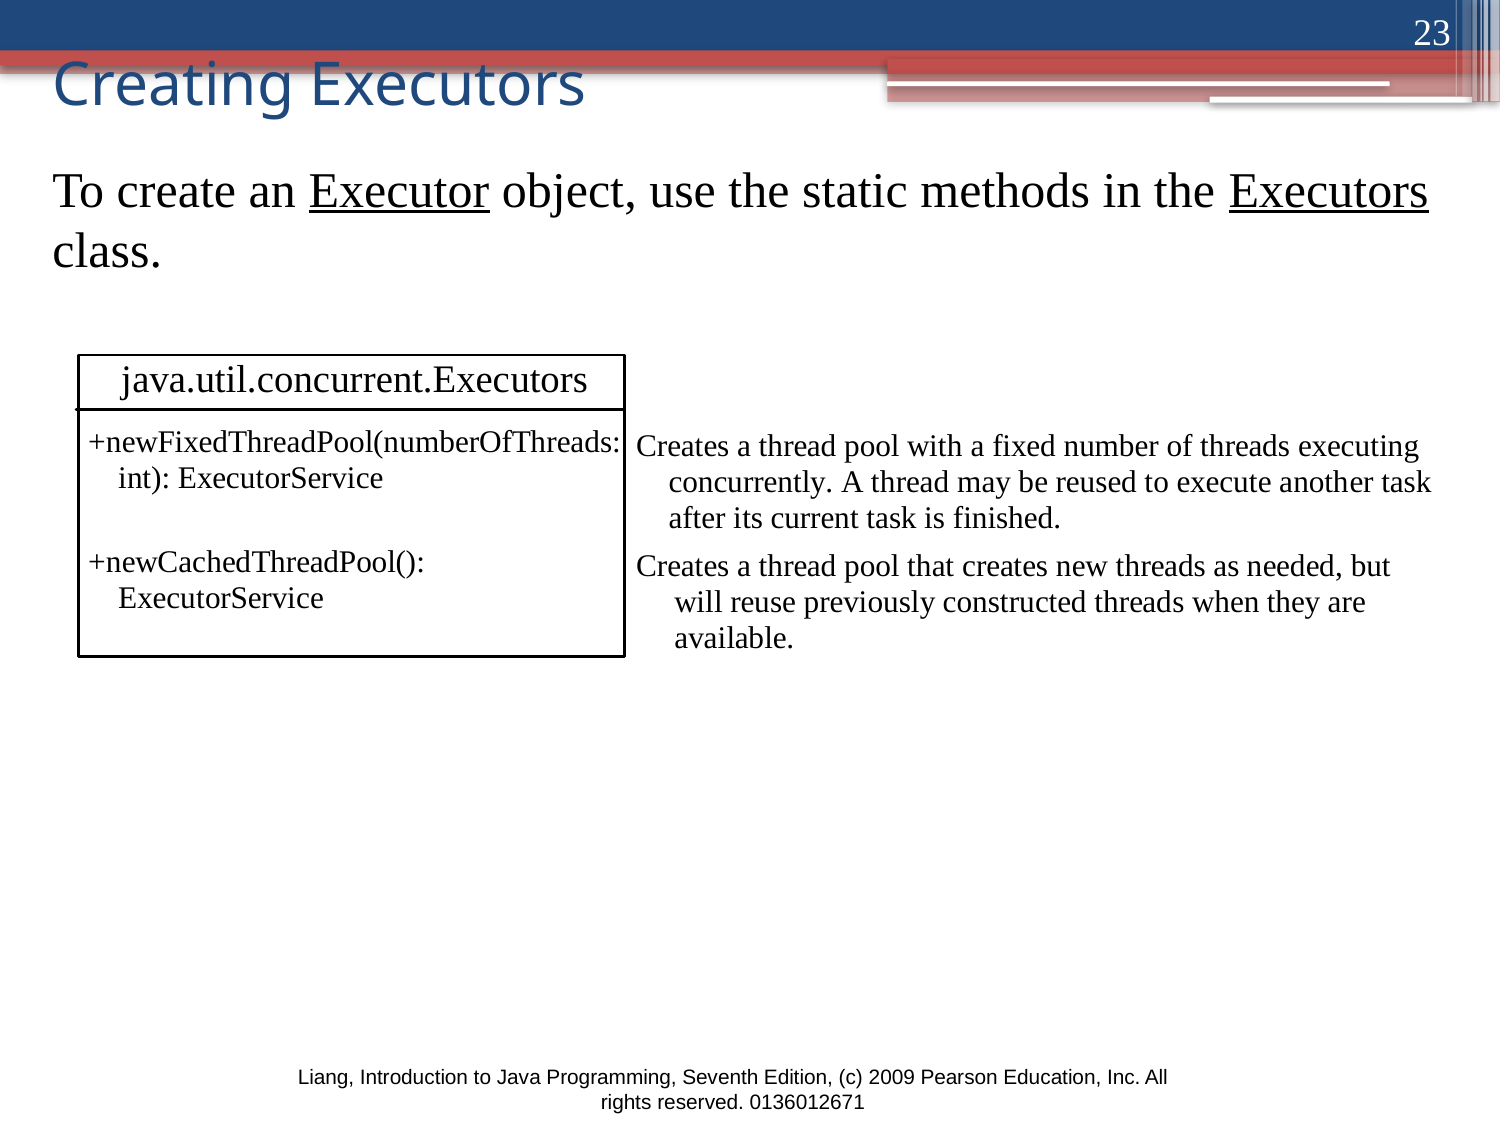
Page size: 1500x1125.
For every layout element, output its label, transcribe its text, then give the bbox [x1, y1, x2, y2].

slide_number 23 [1340, 0, 1466, 61]
title Creating Executors [37, 37, 1438, 126]
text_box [62, 324, 1451, 664]
text_box To create an Executor object, use the static methods in the Executors class. [37, 149, 1463, 285]
